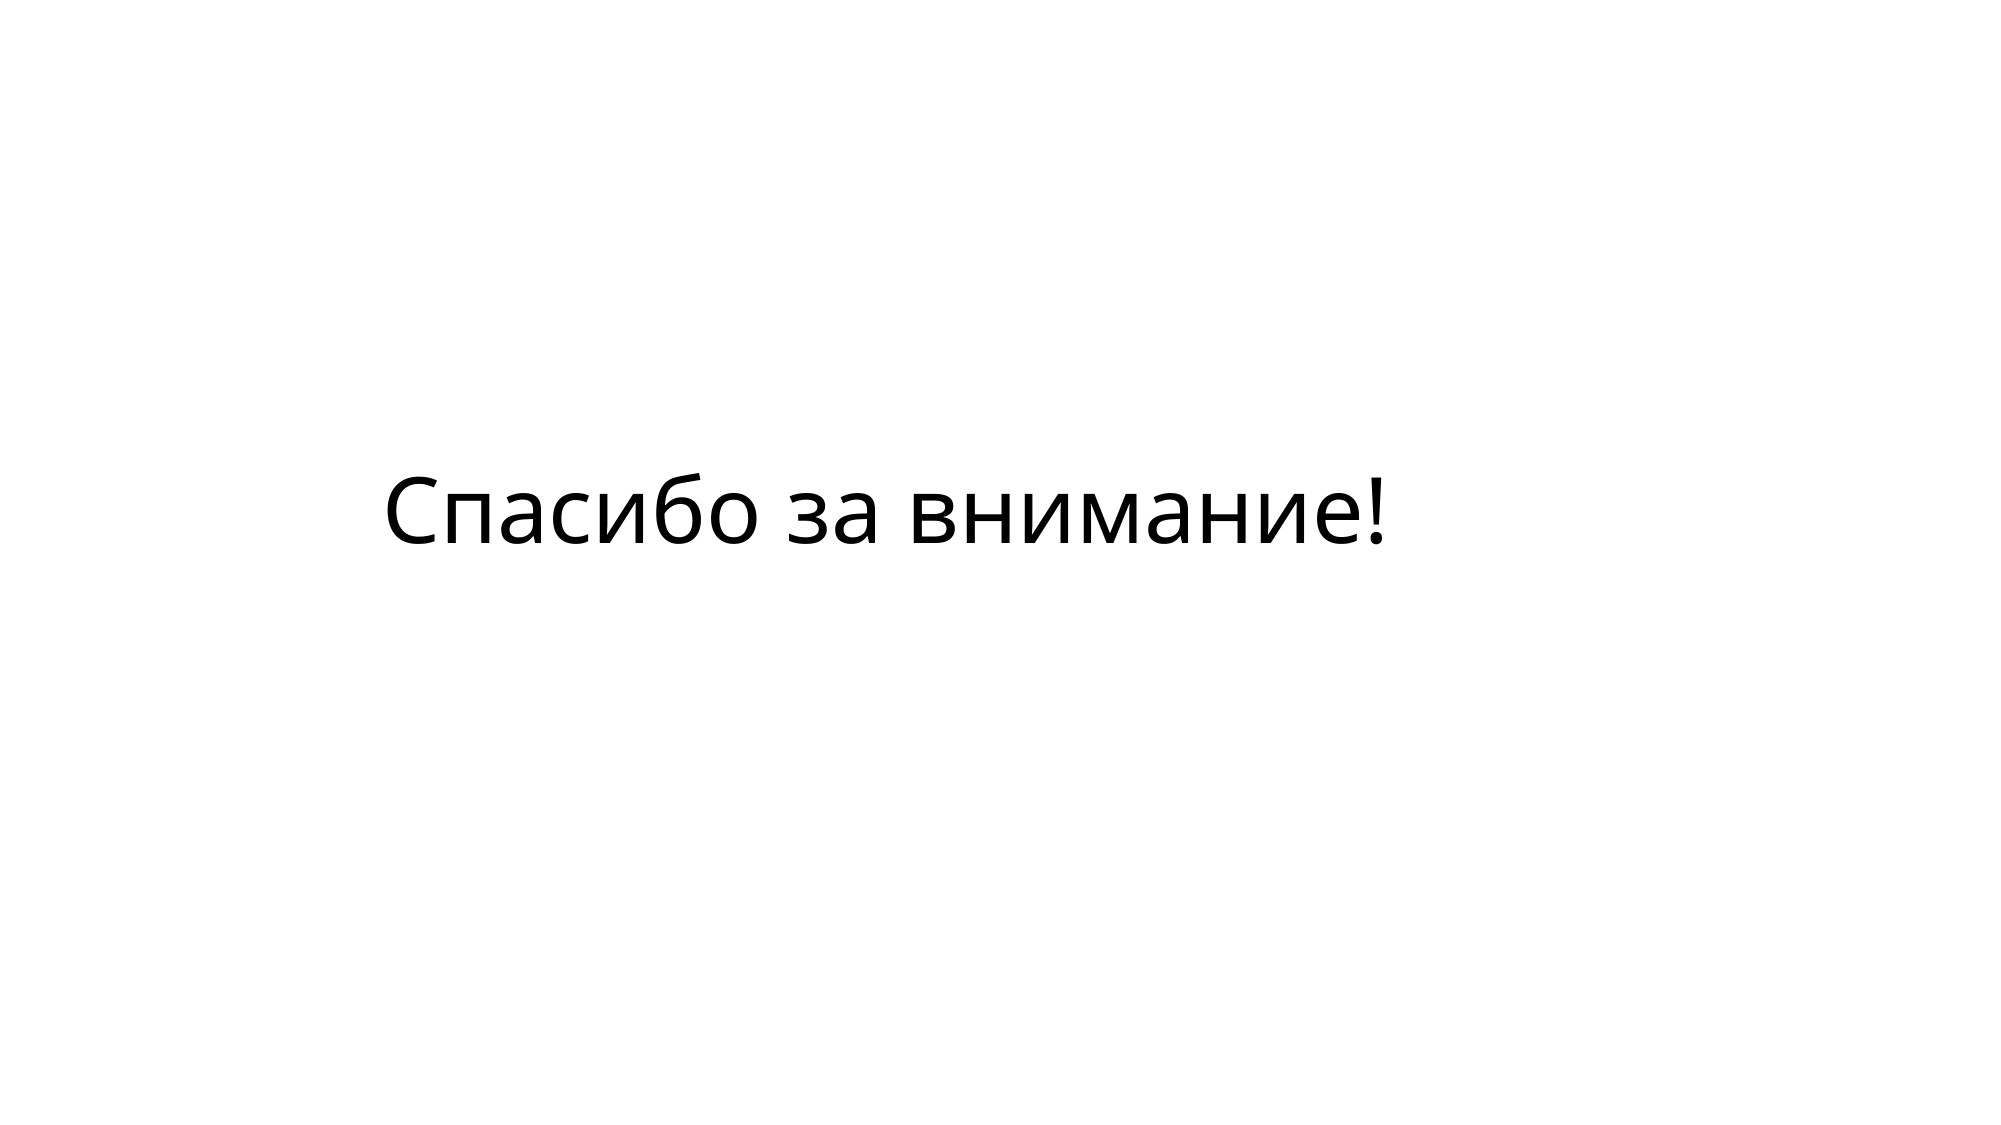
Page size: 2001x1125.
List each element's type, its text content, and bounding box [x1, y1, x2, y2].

title Спасибо за внимание! [380, 449, 1620, 640]
